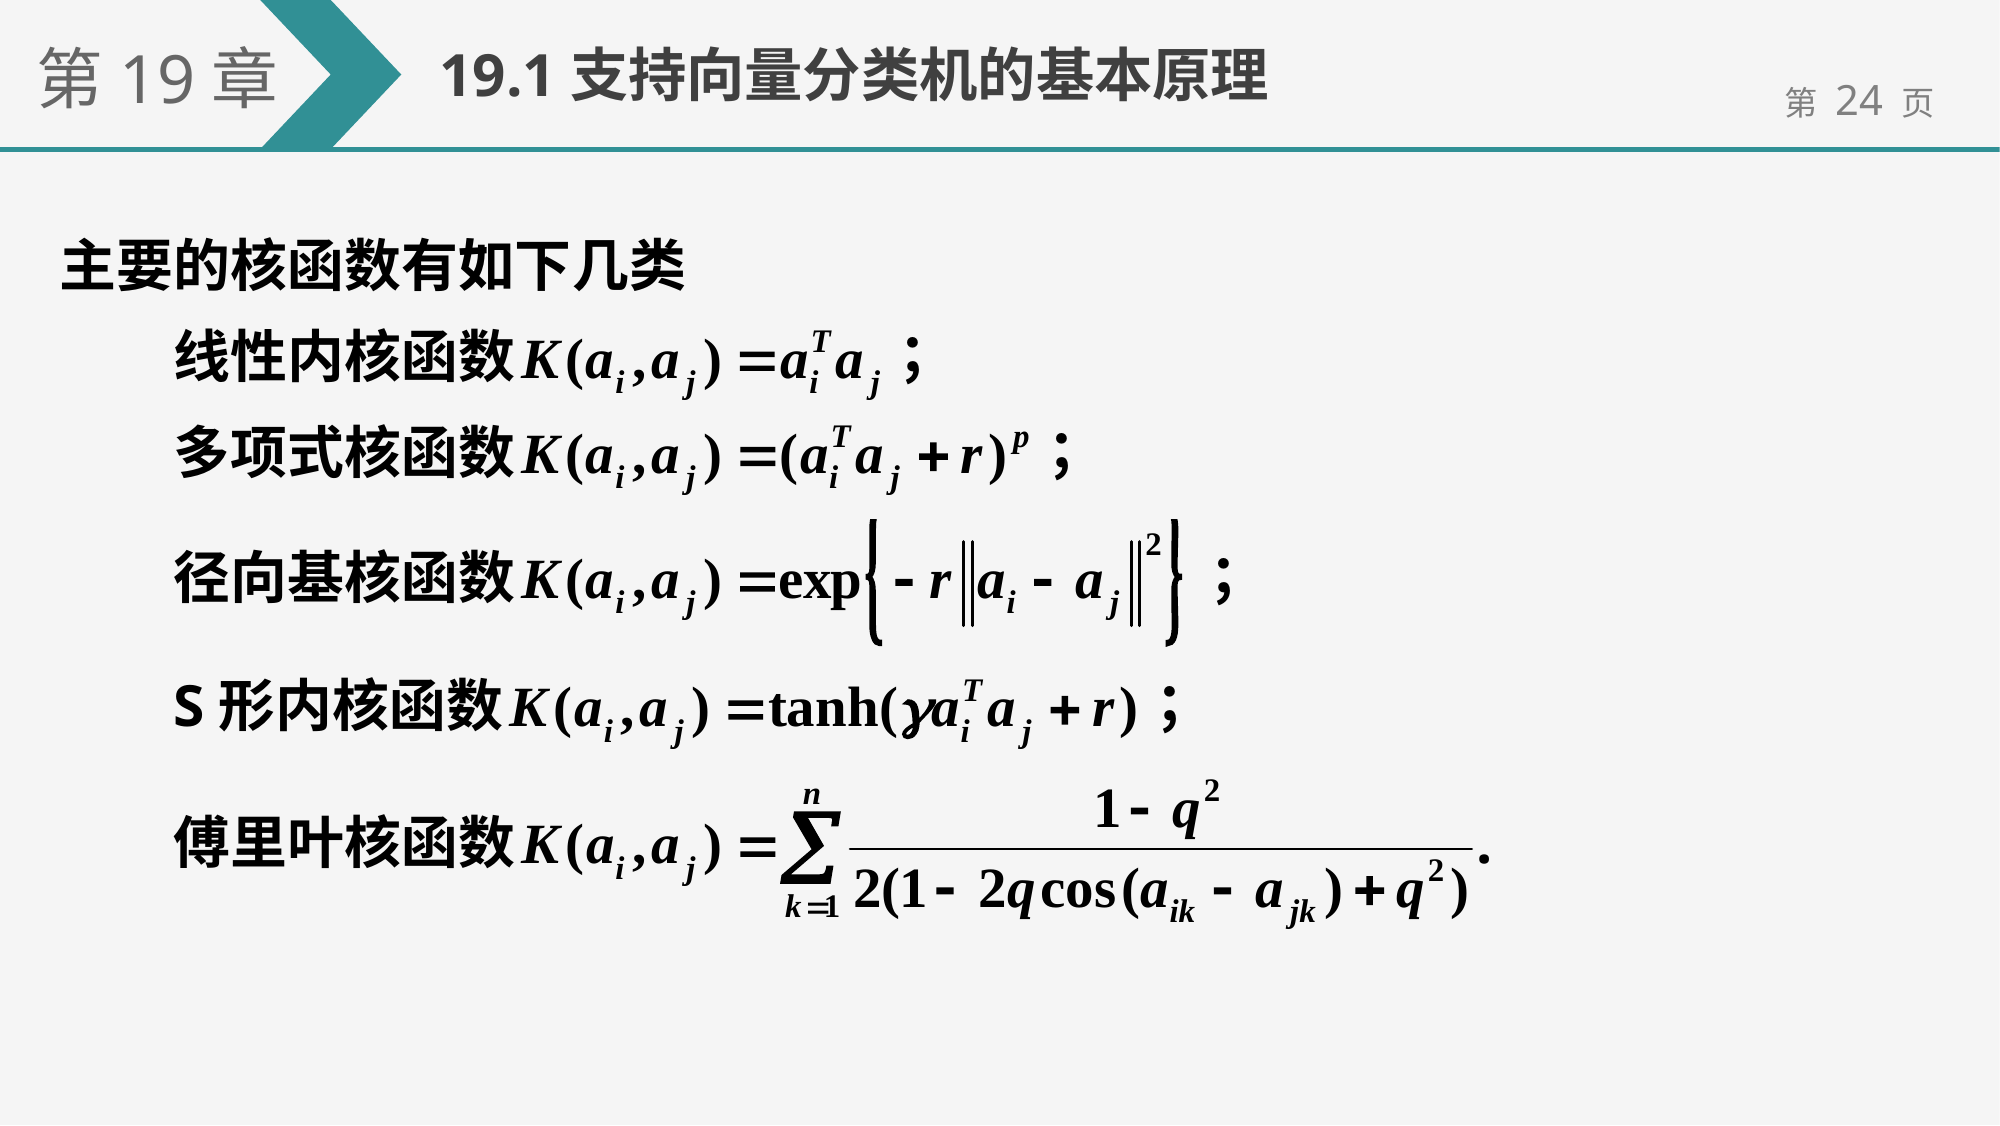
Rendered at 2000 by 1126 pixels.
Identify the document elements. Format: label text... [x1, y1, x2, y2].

text_box [258, 0, 403, 148]
text_box 第19章 [21, 29, 294, 125]
text_box 19.1支持向量分类机的基本原理 [424, 31, 1366, 116]
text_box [59, 218, 1907, 979]
